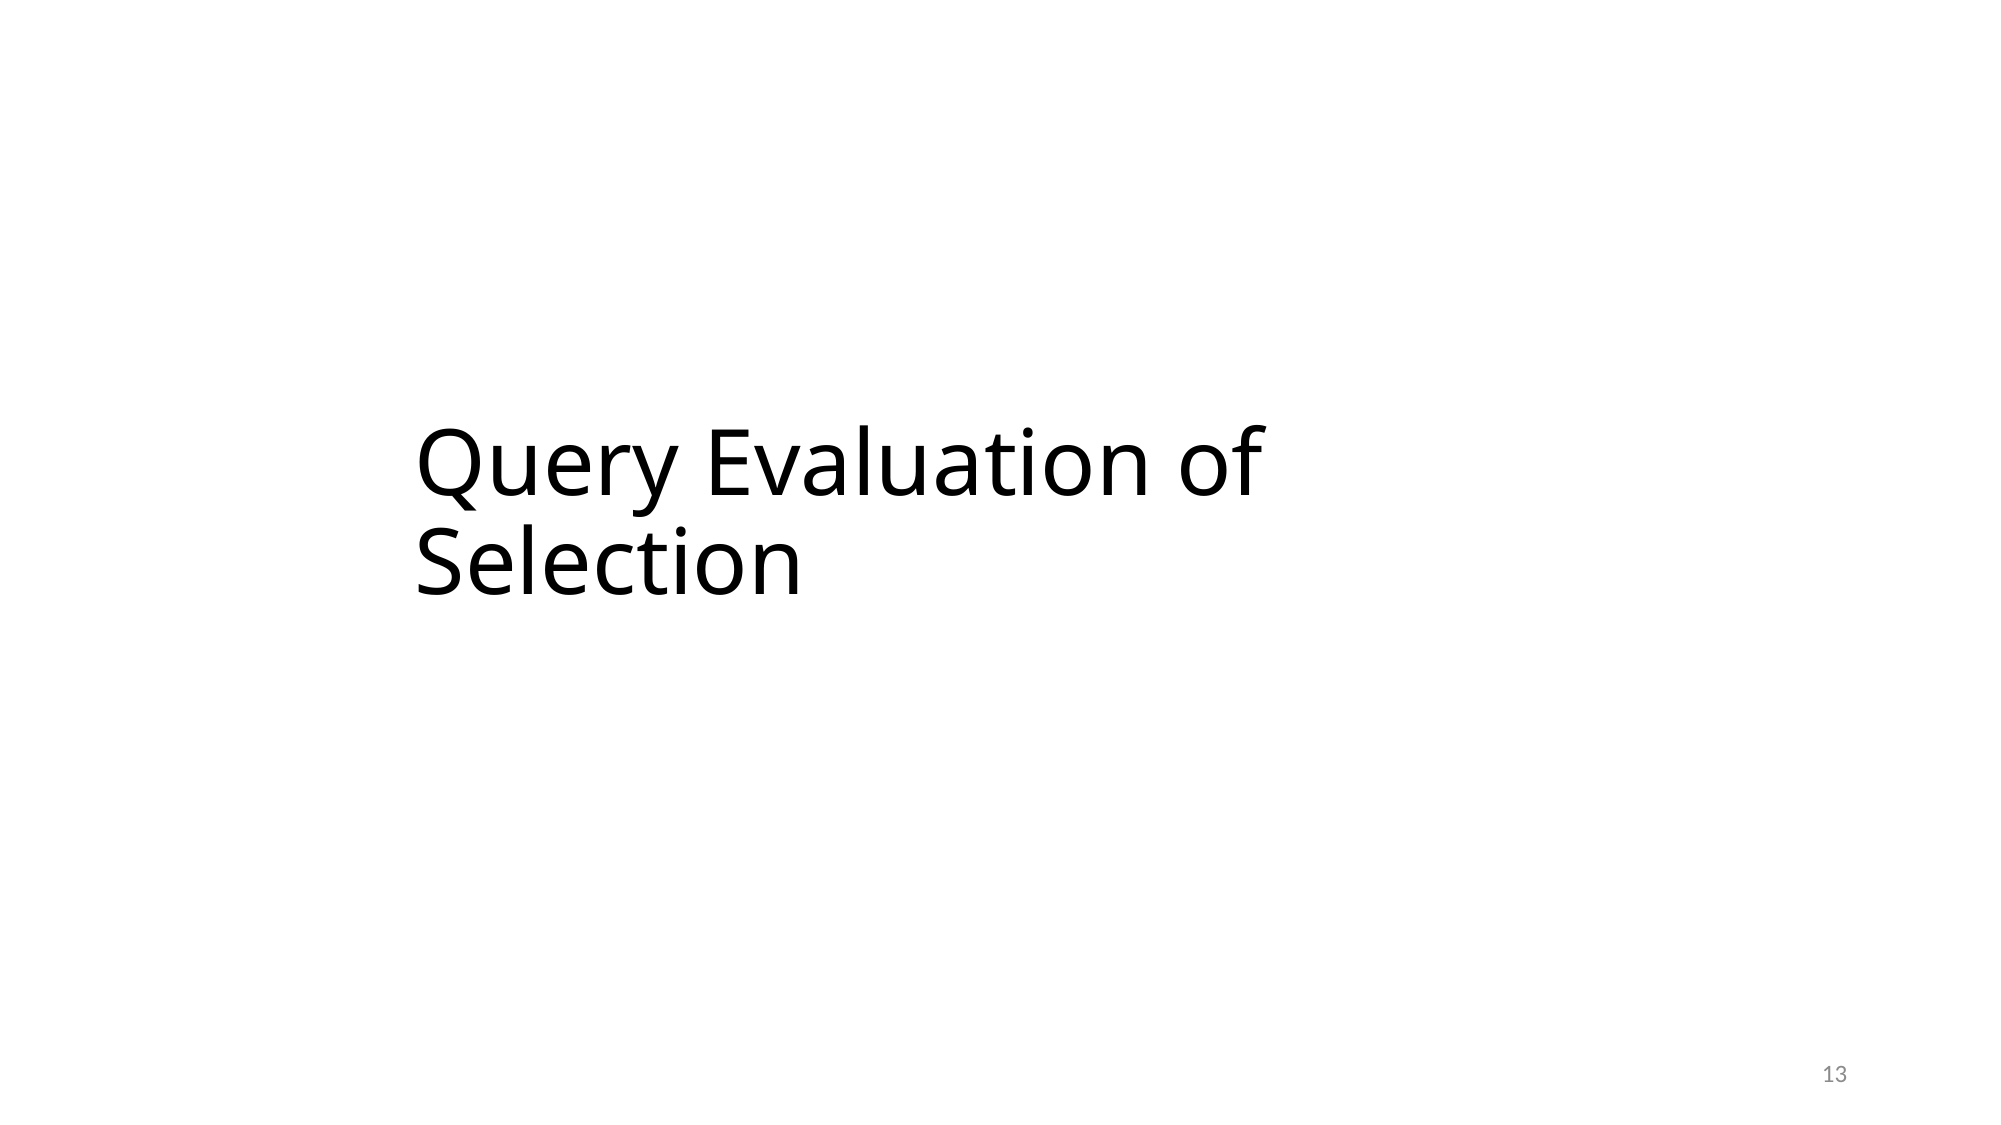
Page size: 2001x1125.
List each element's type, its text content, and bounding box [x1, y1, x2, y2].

slide_number 13 [1412, 1042, 1863, 1103]
title Query Evaluation of Selection [399, 425, 1675, 607]
